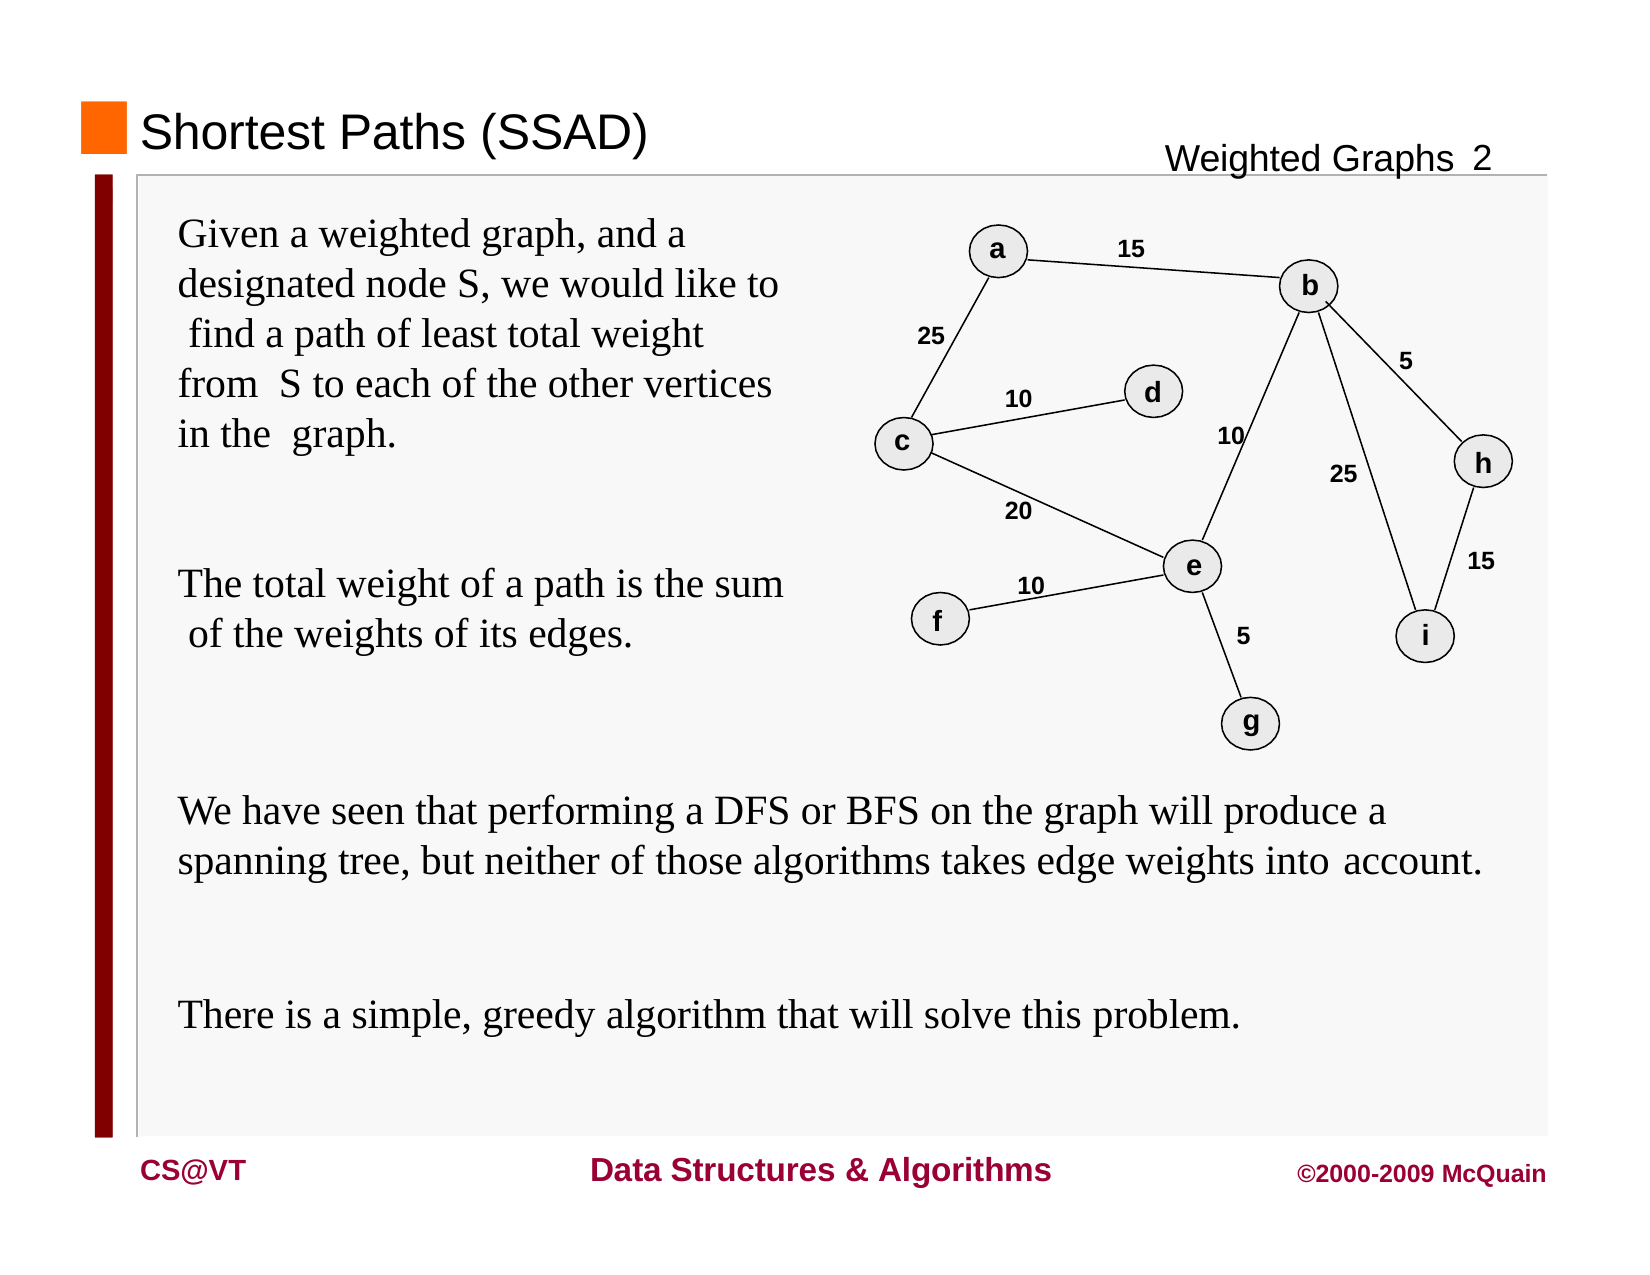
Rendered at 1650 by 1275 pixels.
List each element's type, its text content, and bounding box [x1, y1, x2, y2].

text_box Data Structures & Algorithms [587, 1152, 1060, 1189]
text_box [911, 592, 970, 646]
text_box [969, 225, 1028, 278]
text_box [1396, 609, 1455, 663]
text_box f [930, 601, 945, 637]
text_box c [892, 421, 913, 457]
text_box [1163, 540, 1222, 593]
text_box 5 [1397, 344, 1416, 375]
slide_number CS@VT [138, 1154, 249, 1275]
text_box d [1142, 373, 1165, 409]
text_box e [1184, 546, 1205, 582]
text_box 10 [1215, 419, 1248, 450]
text_box a [987, 229, 1008, 265]
text_box b [1299, 266, 1322, 302]
text_box Given a weighted graph, and a designated node S, we would like to find a path of least total weight from S to each of the other vertices in the graph. [175, 205, 789, 457]
text_box g We have seen that performing a DFS or BFS on the graph will produce a spanning tree, but neither of those algorithms takes edge weights into account. There is a simple, greedy algorithm that will solve this problem. [175, 701, 1484, 1038]
text_box [874, 417, 934, 471]
text_box [1235, 697, 1266, 701]
text_box [1454, 434, 1513, 488]
text_box [1279, 259, 1338, 313]
text_box h [1472, 444, 1495, 480]
text_box 10 [1002, 382, 1035, 413]
footer ©2000-2009 McQuain [1295, 1159, 1550, 1275]
text_box 5 [1234, 619, 1253, 650]
text_box The total weight of a path is the sum of the weights of its edges. [175, 555, 788, 656]
text_box 25 [1327, 457, 1360, 488]
text_box 20 [1002, 494, 1035, 525]
text_box 10 [1015, 569, 1048, 600]
text_box 15 [1465, 544, 1498, 575]
text_box 25 [915, 319, 948, 350]
text_box 15 [1115, 232, 1148, 263]
title Shortest Paths (SSAD) [137, 99, 1513, 313]
text_box [1124, 365, 1183, 418]
text_box i [1419, 616, 1432, 652]
